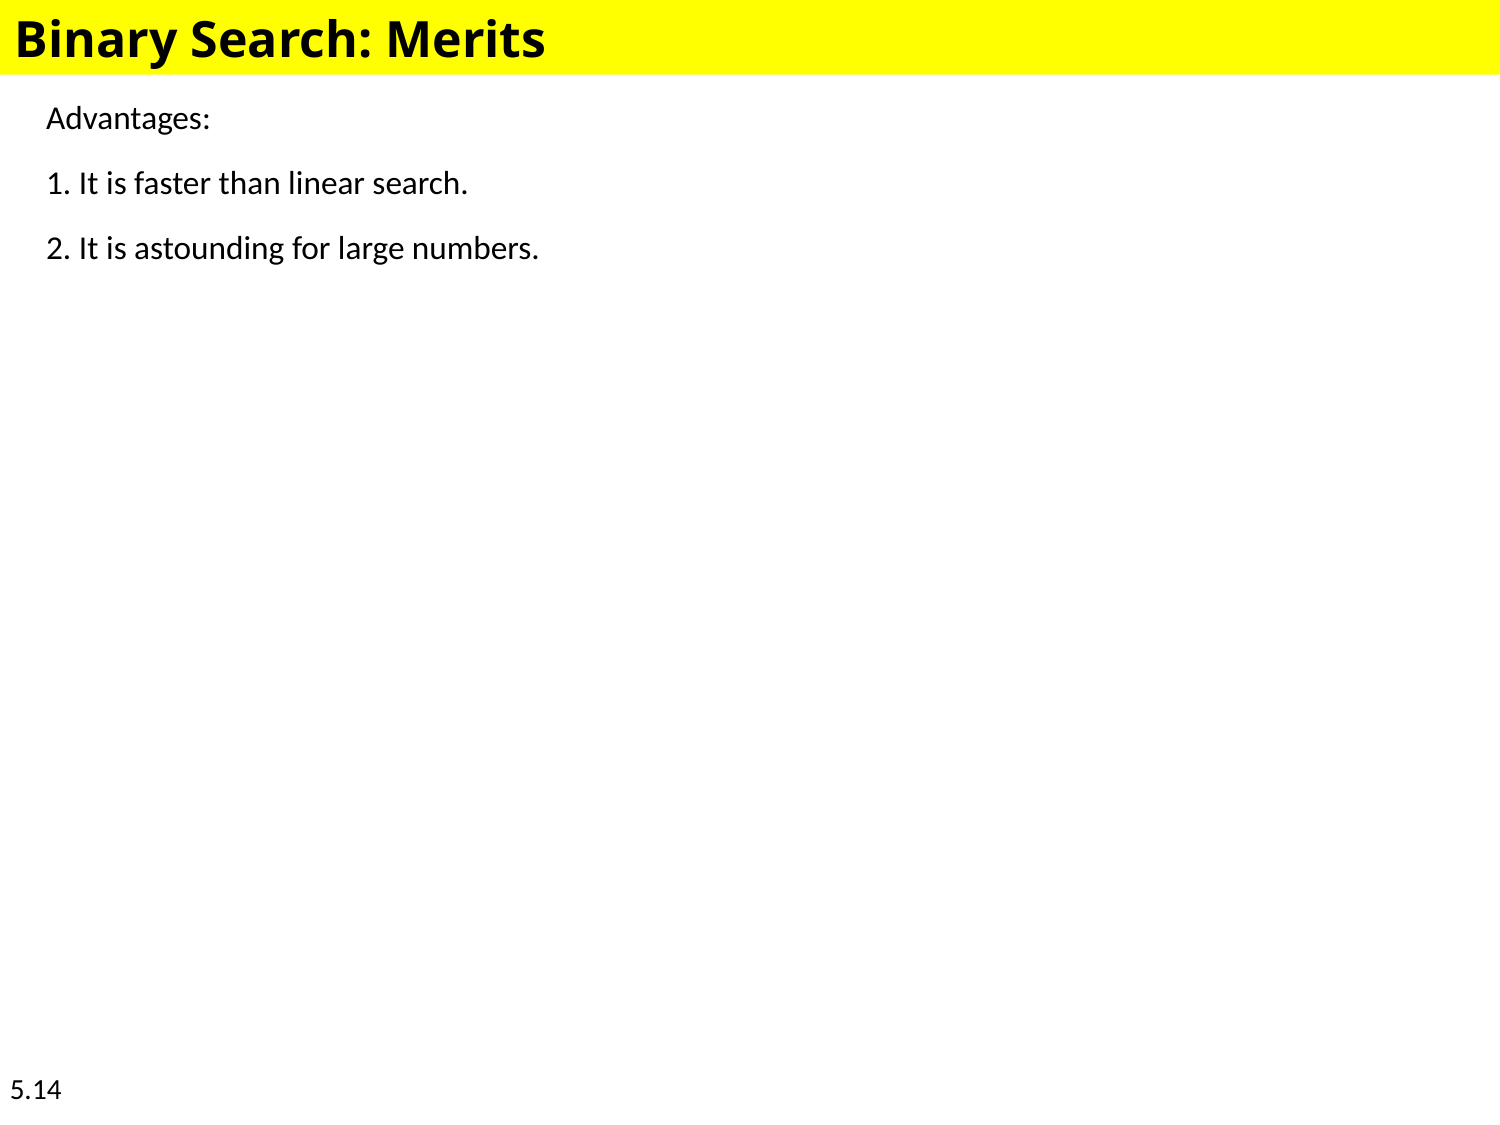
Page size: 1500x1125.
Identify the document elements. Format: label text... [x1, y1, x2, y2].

text_box 5.14 [0, 1063, 119, 1125]
text_box Advantages: 1. It is faster than linear search. 2. It is astounding for large numbers. [31, 88, 1458, 274]
text_box Binary Search: Merits [0, 0, 1500, 75]
